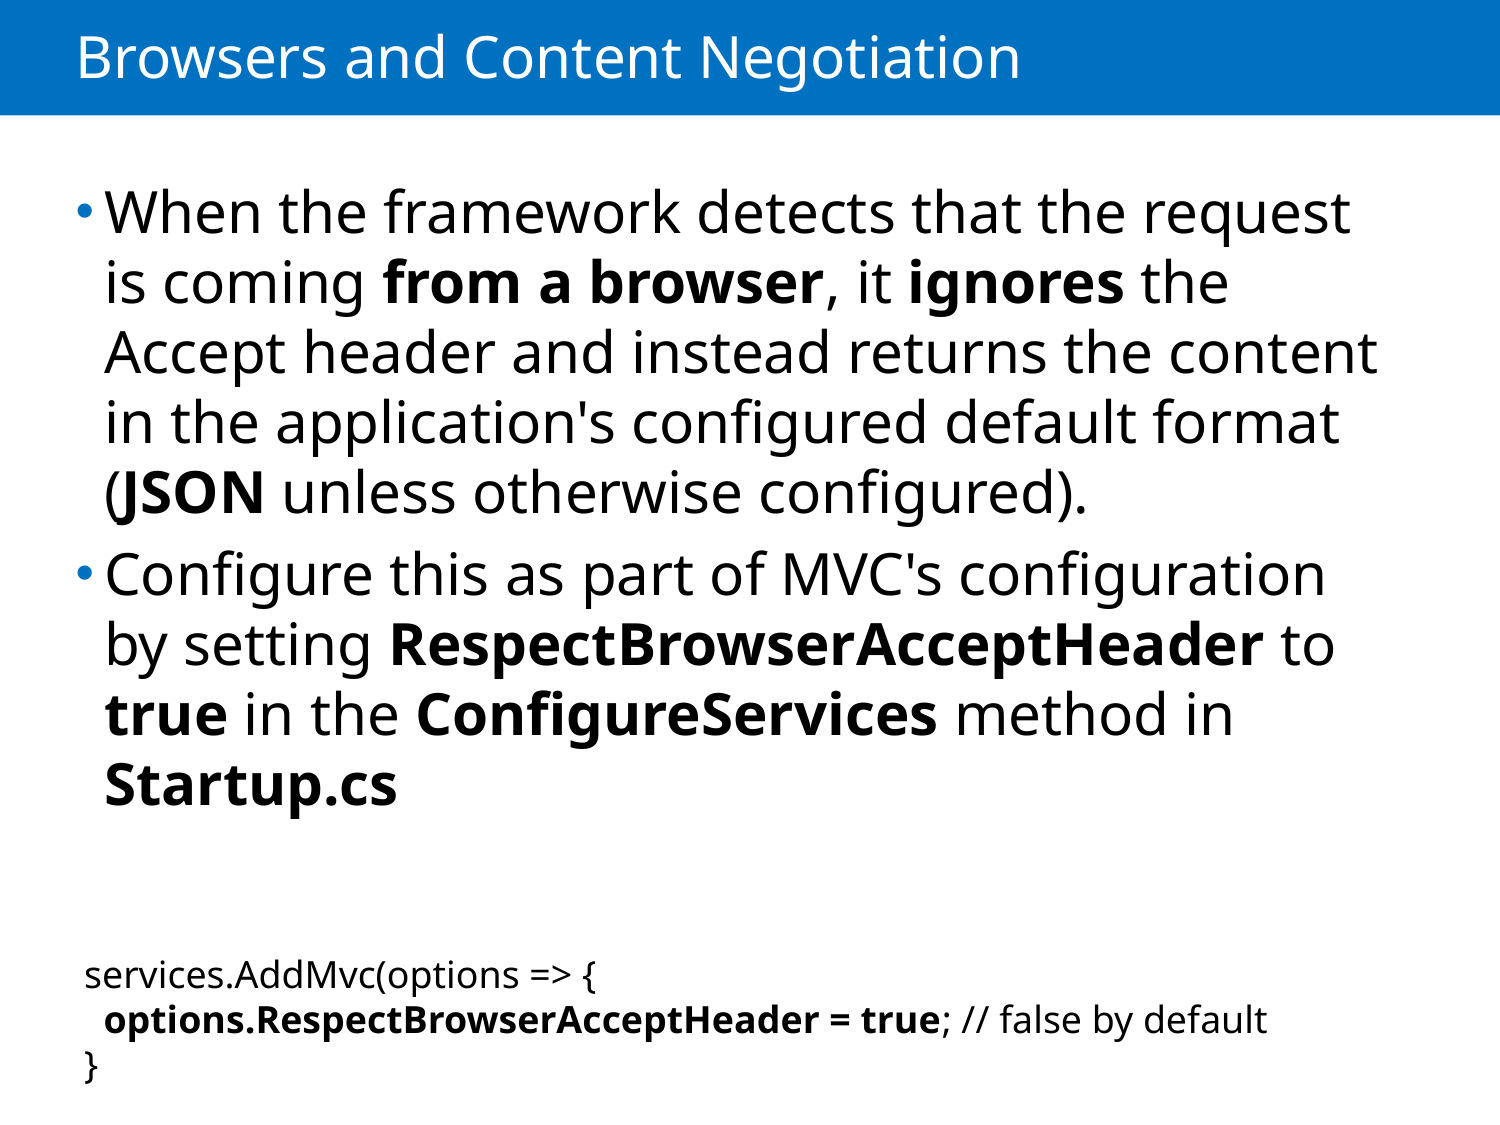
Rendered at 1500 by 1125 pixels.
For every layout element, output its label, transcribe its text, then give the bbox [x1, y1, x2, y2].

text_box services.AddMvc(options => { options.RespectBrowserAcceptHeader = true; // false by default } [69, 943, 1463, 1094]
title Browsers and Content Negotiation [75, 0, 1351, 122]
list When the framework detects that the request is coming from a browser, it ignores the Accept header and instead returns the content in the application's configured default format (JSON unless otherwise configured). Configure this as part of MVC's configuration by setting RespectBrowserAcceptHeader to true in the ConfigureServices method in Startup.cs [75, 174, 1408, 943]
